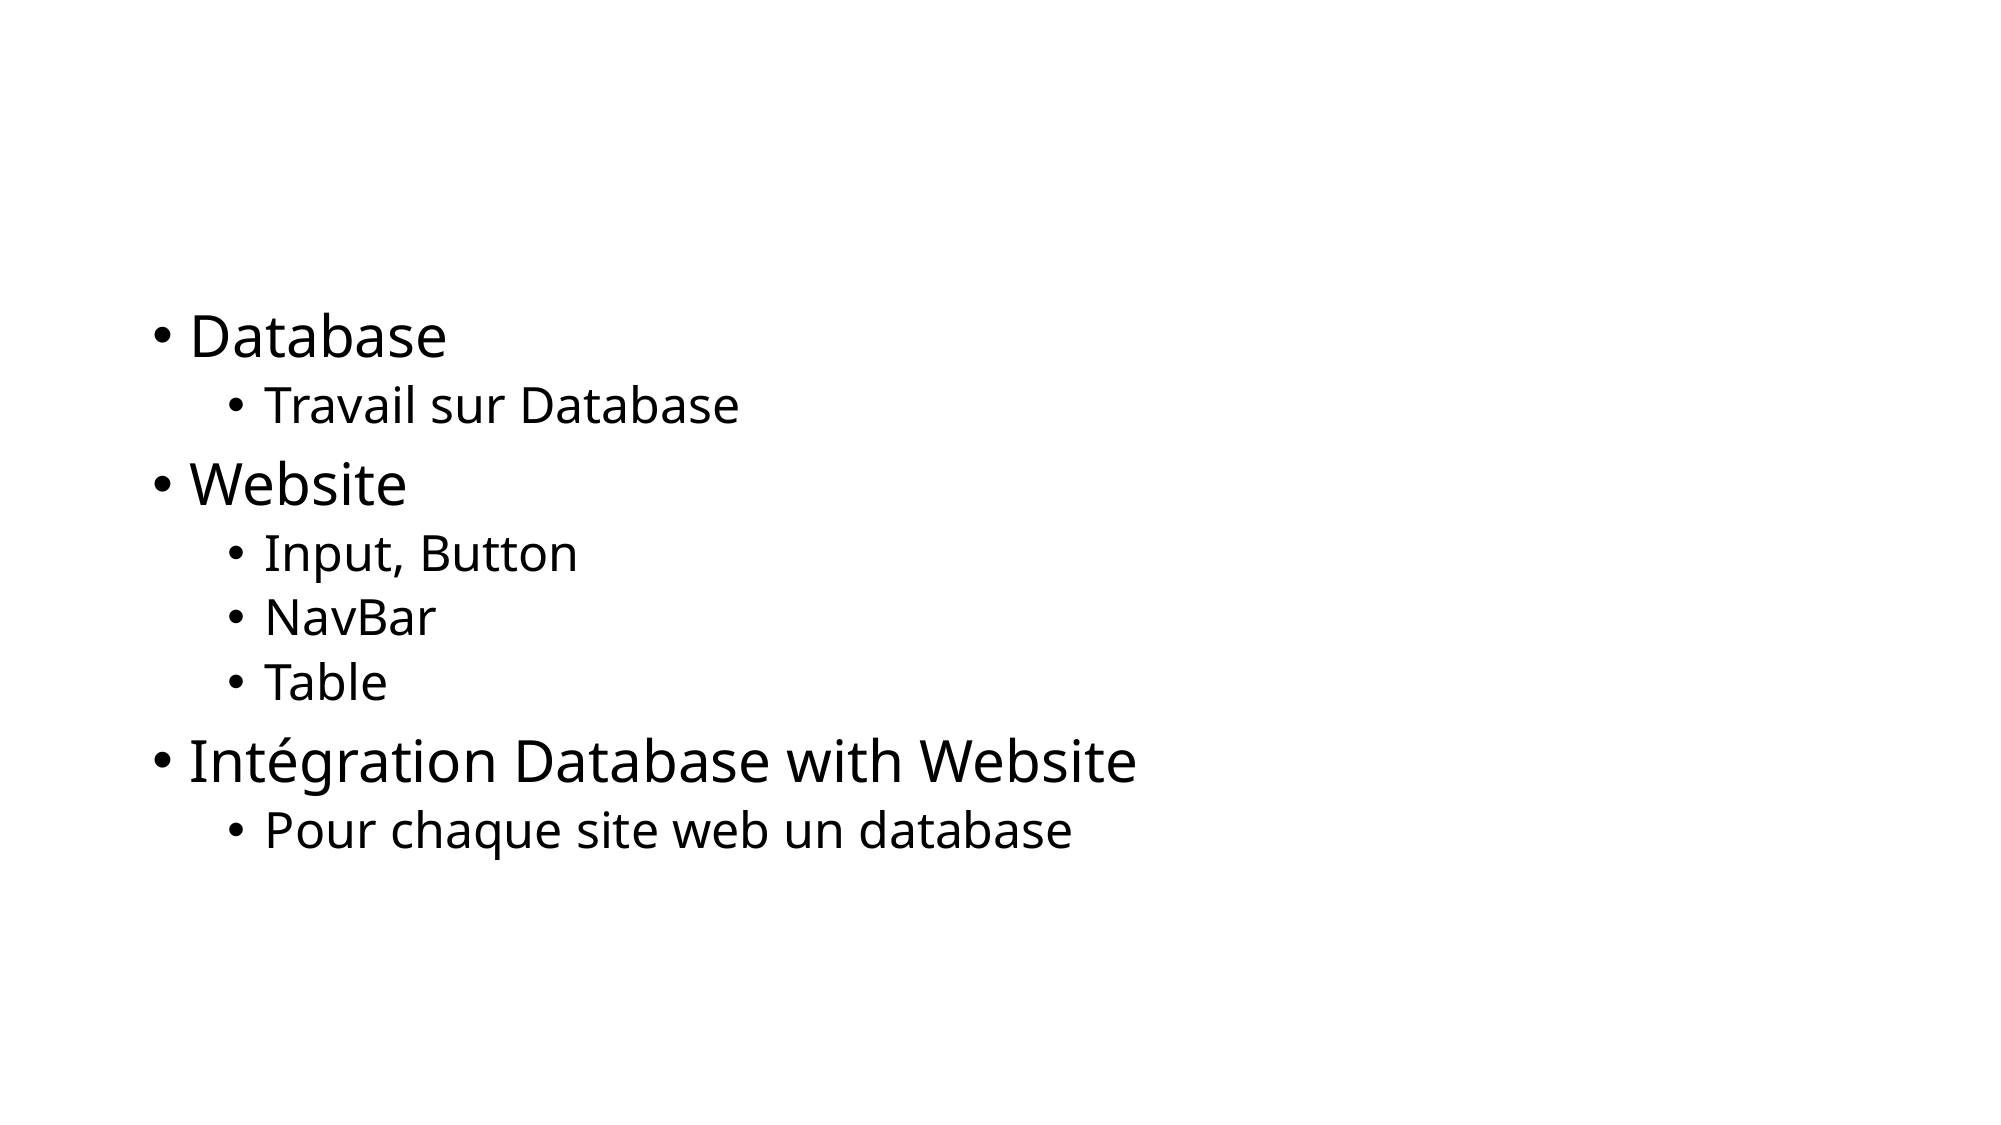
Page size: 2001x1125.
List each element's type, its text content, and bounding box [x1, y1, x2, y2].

list Database Travail sur Database Website Input, Button NavBar Table Intégration Database with Website Pour chaque site web un database [137, 299, 1863, 1014]
